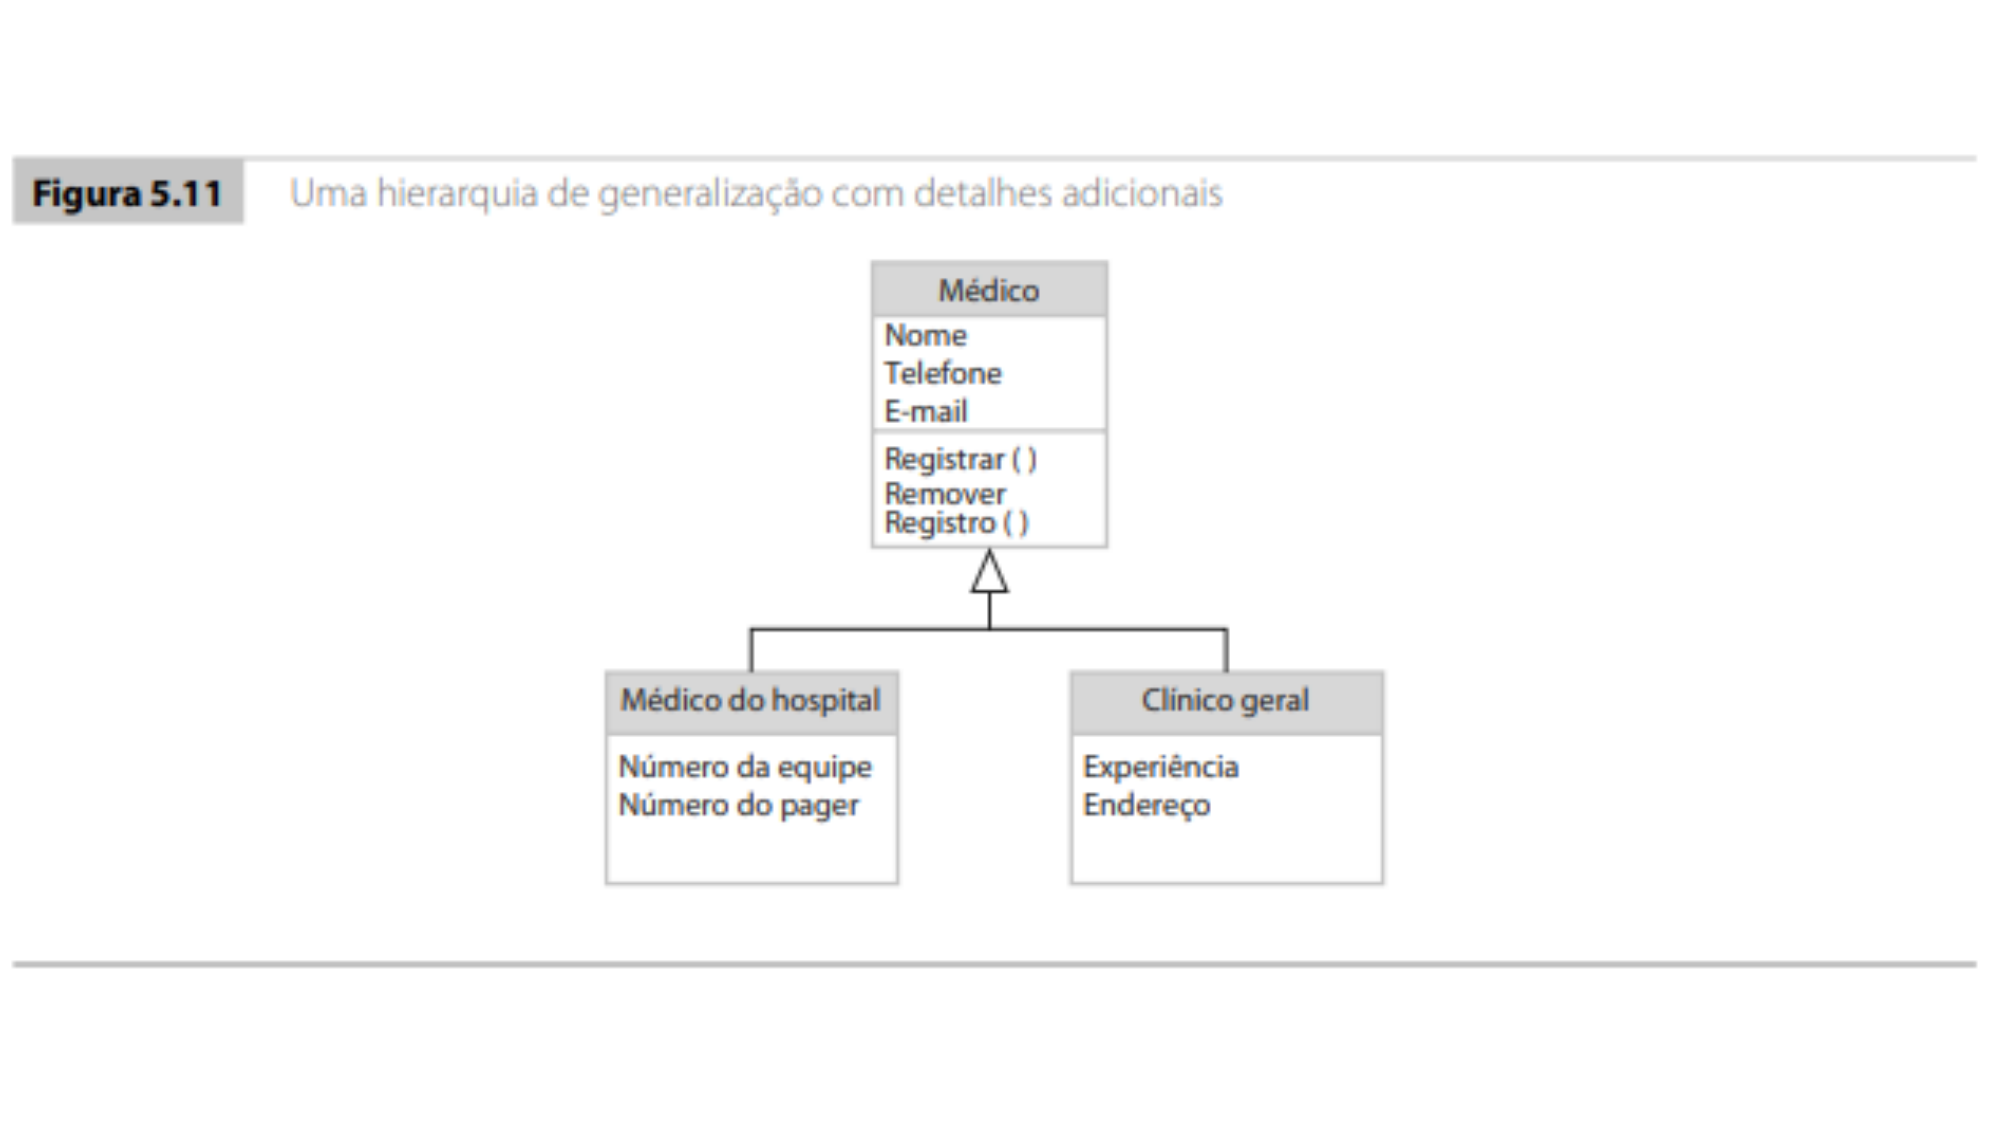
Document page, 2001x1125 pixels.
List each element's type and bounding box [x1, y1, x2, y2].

picture [10, 150, 2000, 975]
